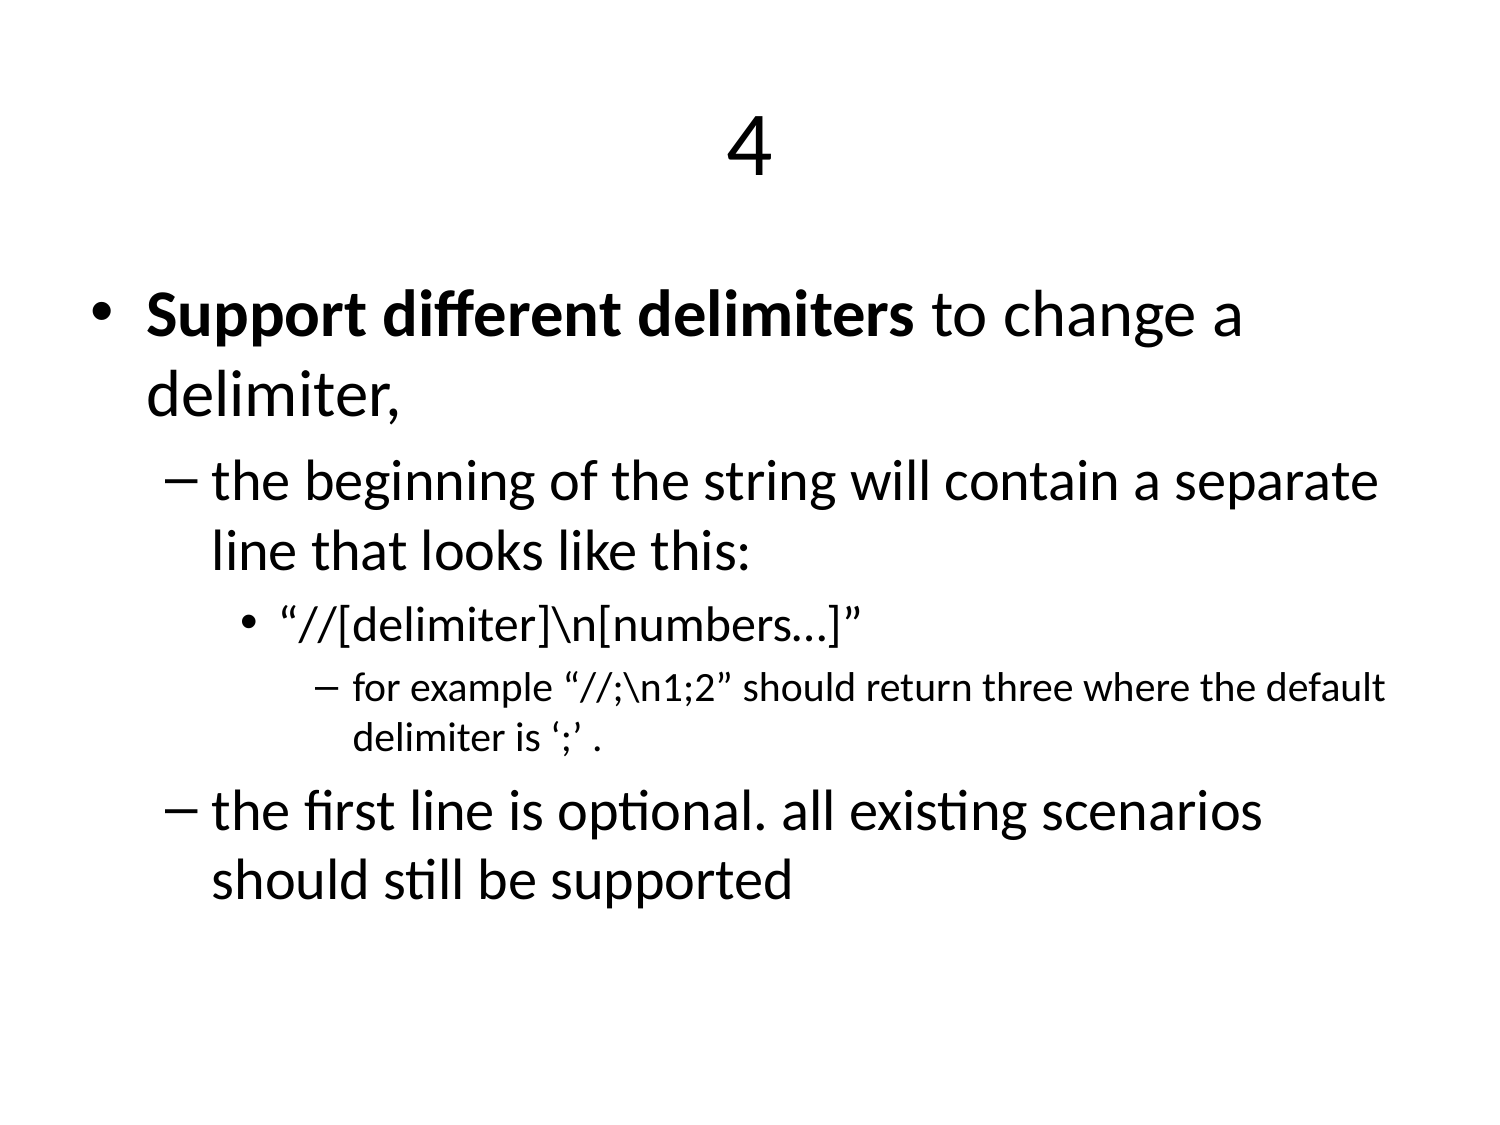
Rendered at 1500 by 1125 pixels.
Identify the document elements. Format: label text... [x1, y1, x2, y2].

list Support different delimiters to change a delimiter, the beginning of the string will contain a separate line that looks like this: “//[delimiter]\n[numbers…]” for example “//;\n1;2” should return three where the default delimiter is ‘;’ . the first line is optional. all existing scenarios should still be supported [75, 262, 1425, 1005]
title 4 [75, 45, 1425, 233]
